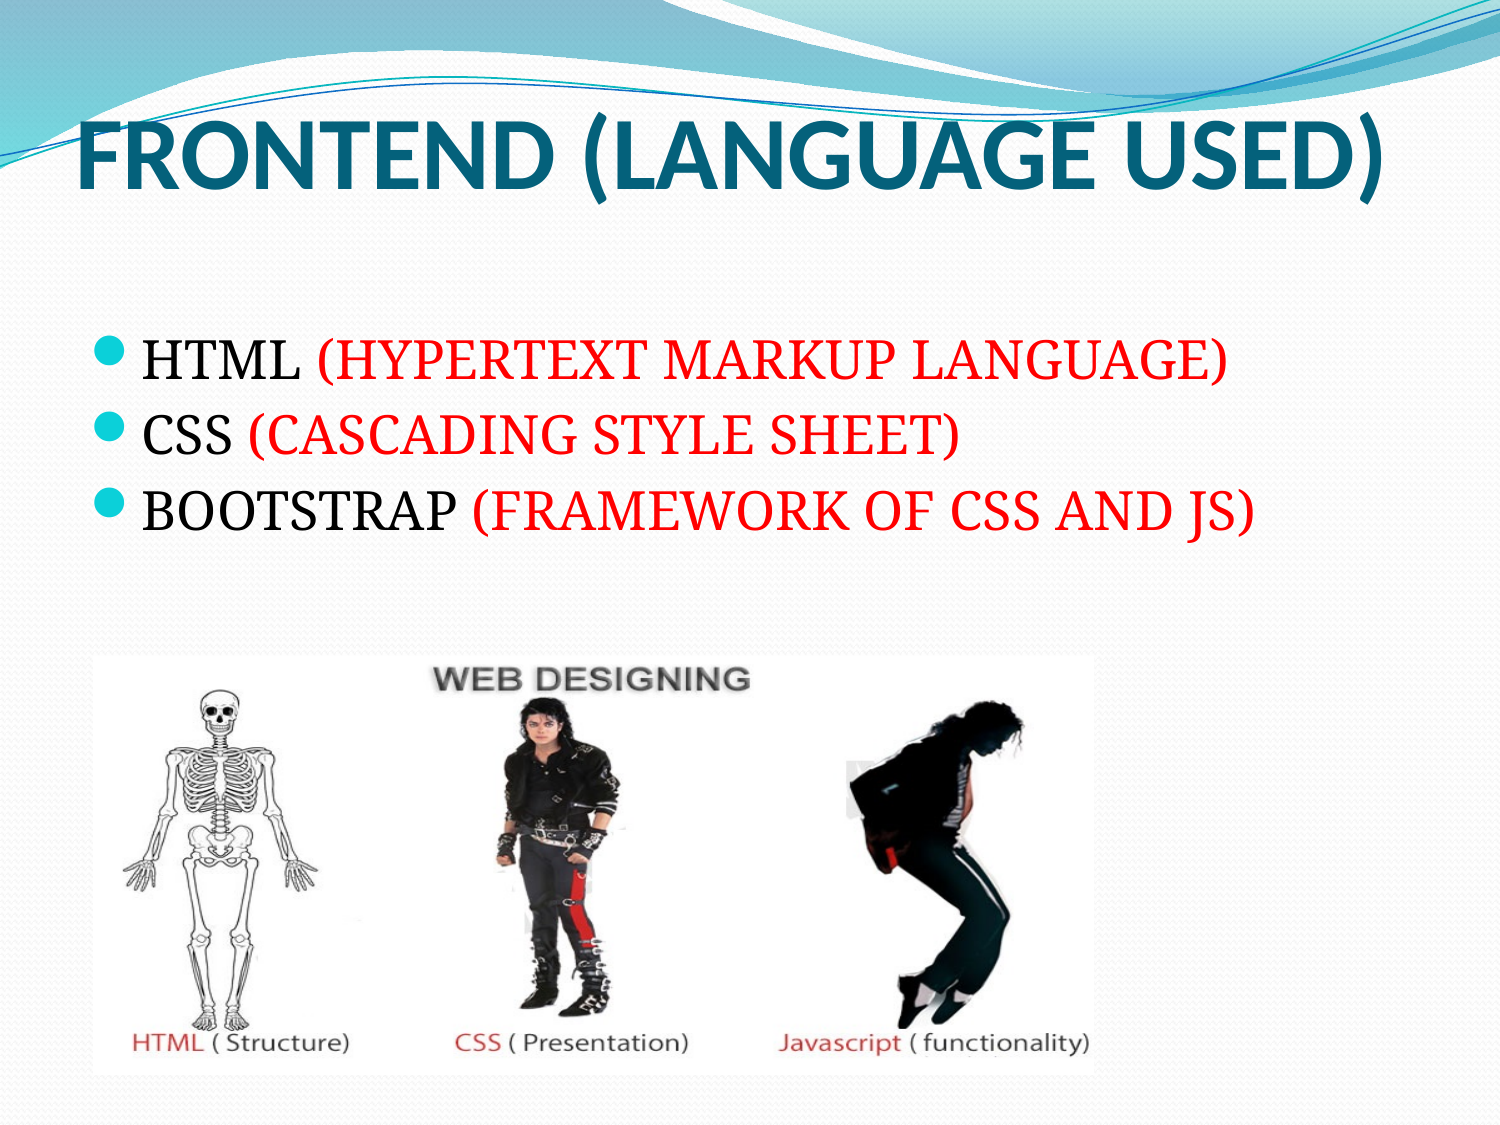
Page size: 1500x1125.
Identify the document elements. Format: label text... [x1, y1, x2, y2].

title FRONTEND (LANGUAGE USED) [74, 81, 1426, 212]
picture [93, 655, 1094, 1075]
list HTML (HYPERTEXT MARKUP LANGUAGE) CSS (CASCADING STYLE SHEET) BOOTSTRAP (FRAMEWORK OF CSS AND JS) [74, 317, 1426, 598]
